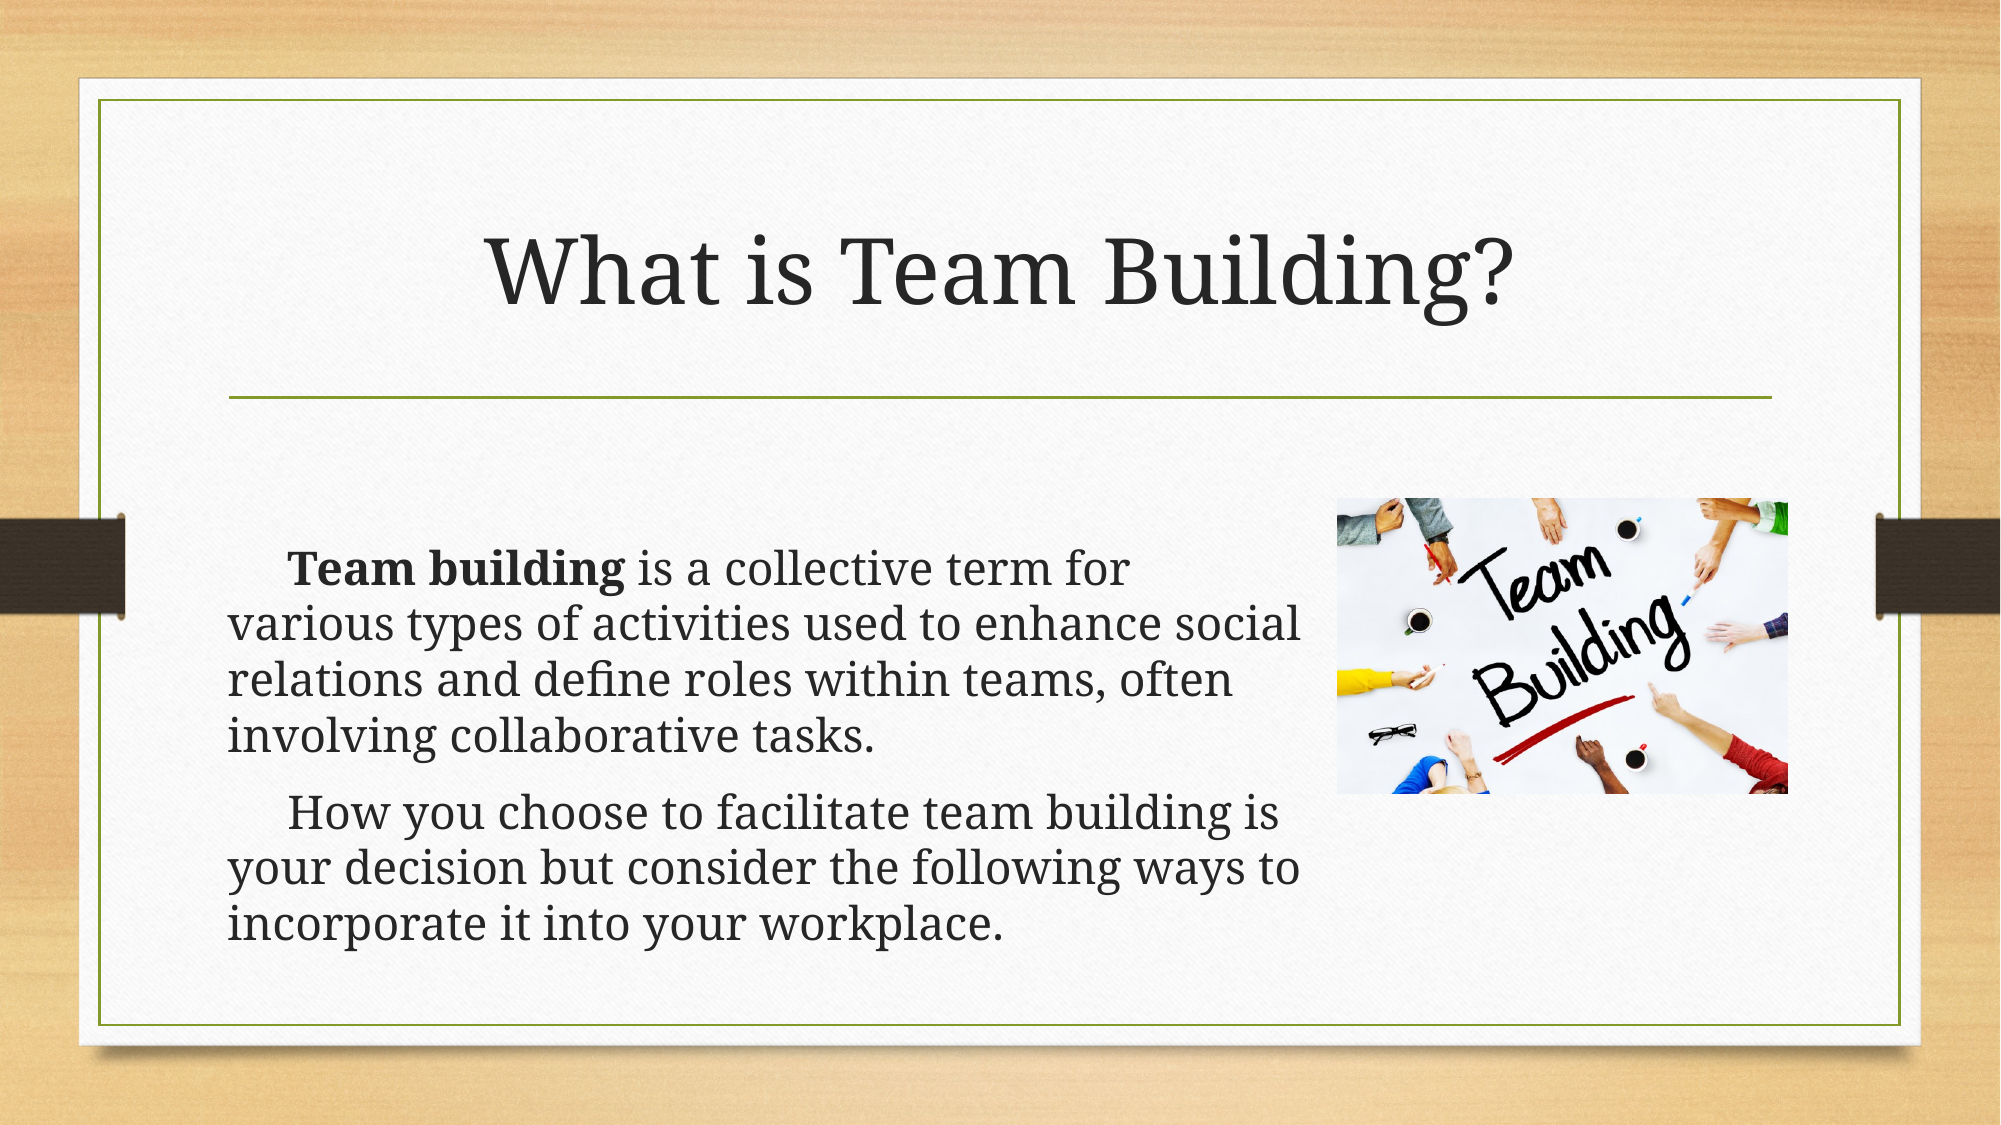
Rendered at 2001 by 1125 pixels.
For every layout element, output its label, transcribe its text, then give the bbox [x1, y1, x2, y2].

list Team building is a collective term for various types of activities used to enhance social relations and define roles within teams, often involving collaborative tasks. How you choose to facilitate team building is your decision but consider the following ways to incorporate it into your workplace. [212, 531, 1322, 964]
title What is Team Building? [212, 161, 1788, 375]
picture [0, 0, 2001, 1125]
